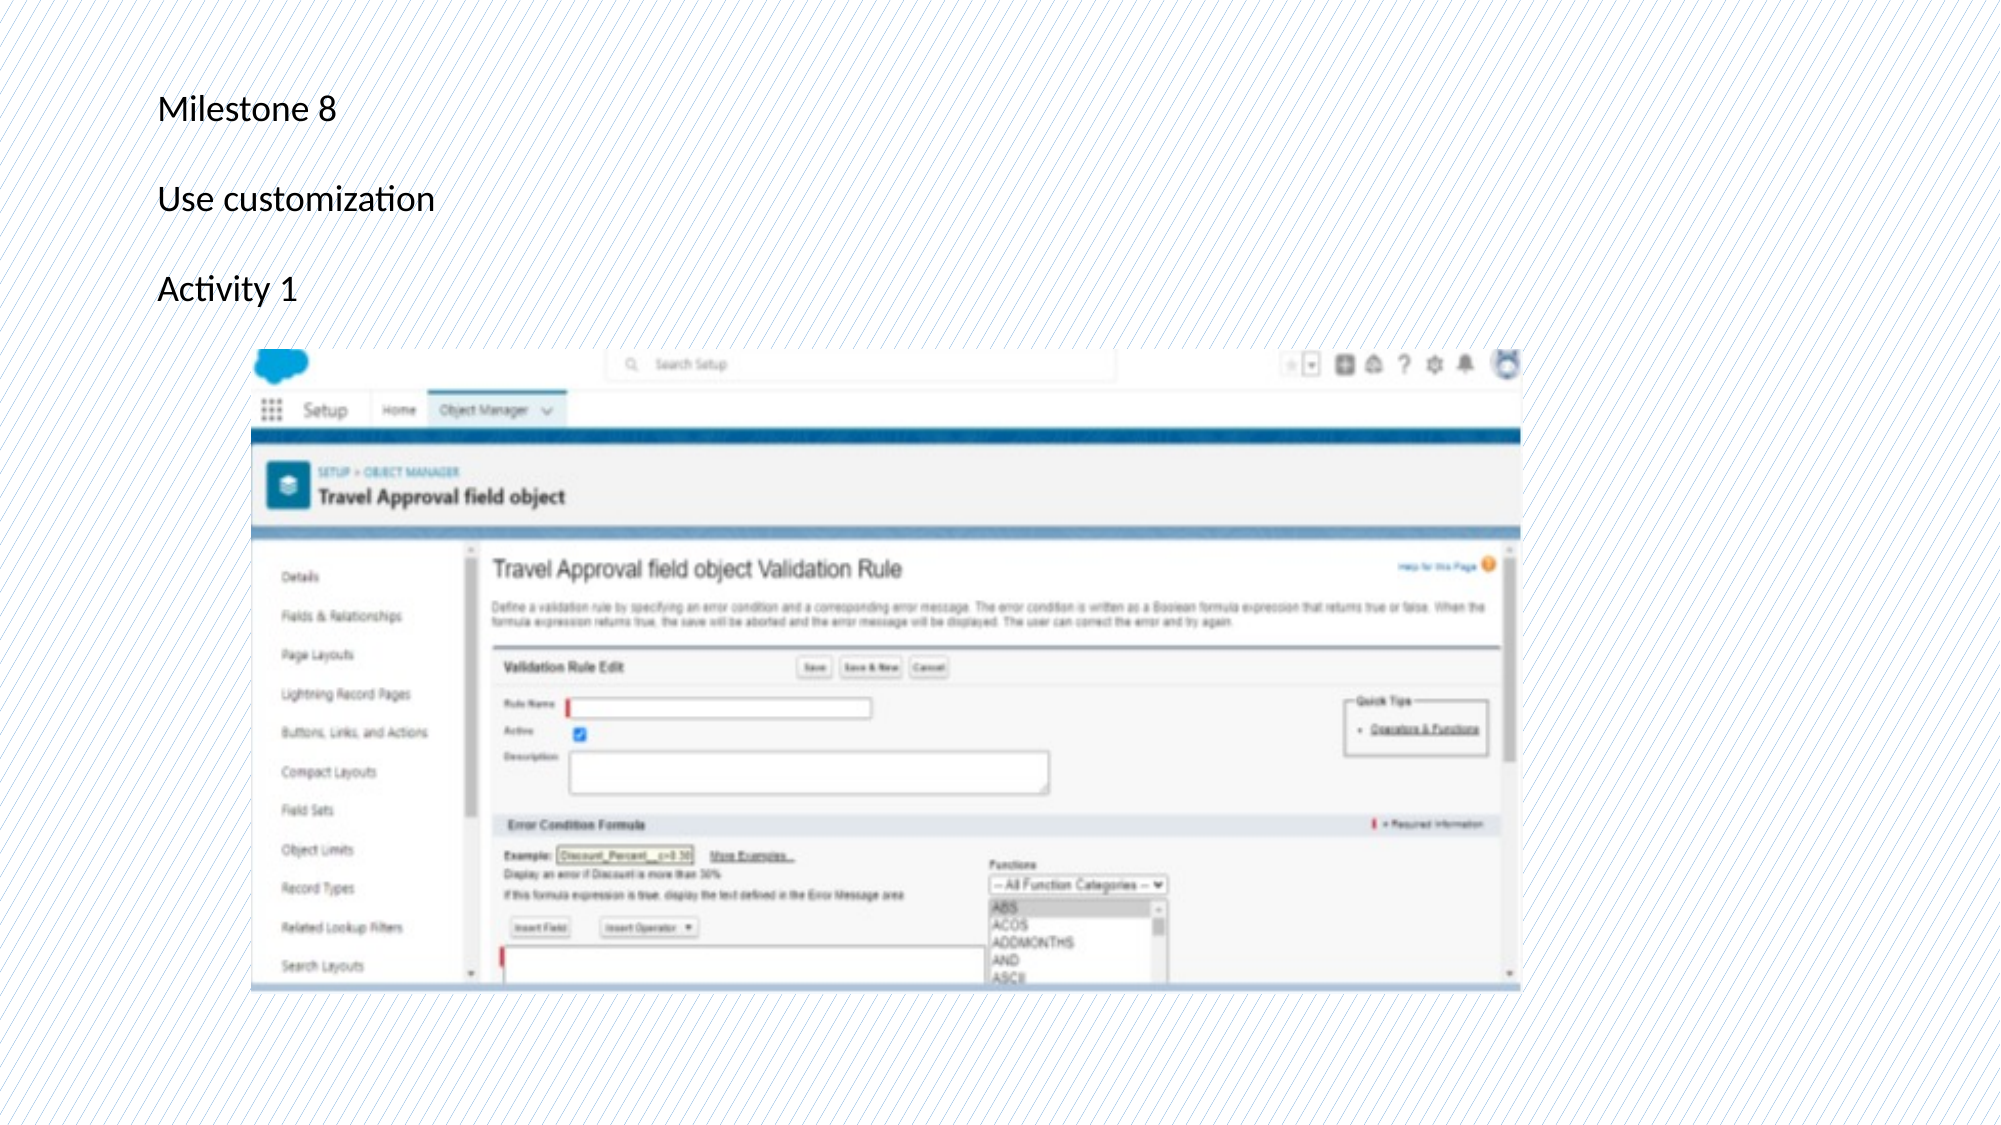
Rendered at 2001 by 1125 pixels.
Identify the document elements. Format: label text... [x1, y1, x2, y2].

picture [251, 349, 1523, 994]
text_box Milestone 8 Use customization Activity 1 [142, 76, 1296, 316]
